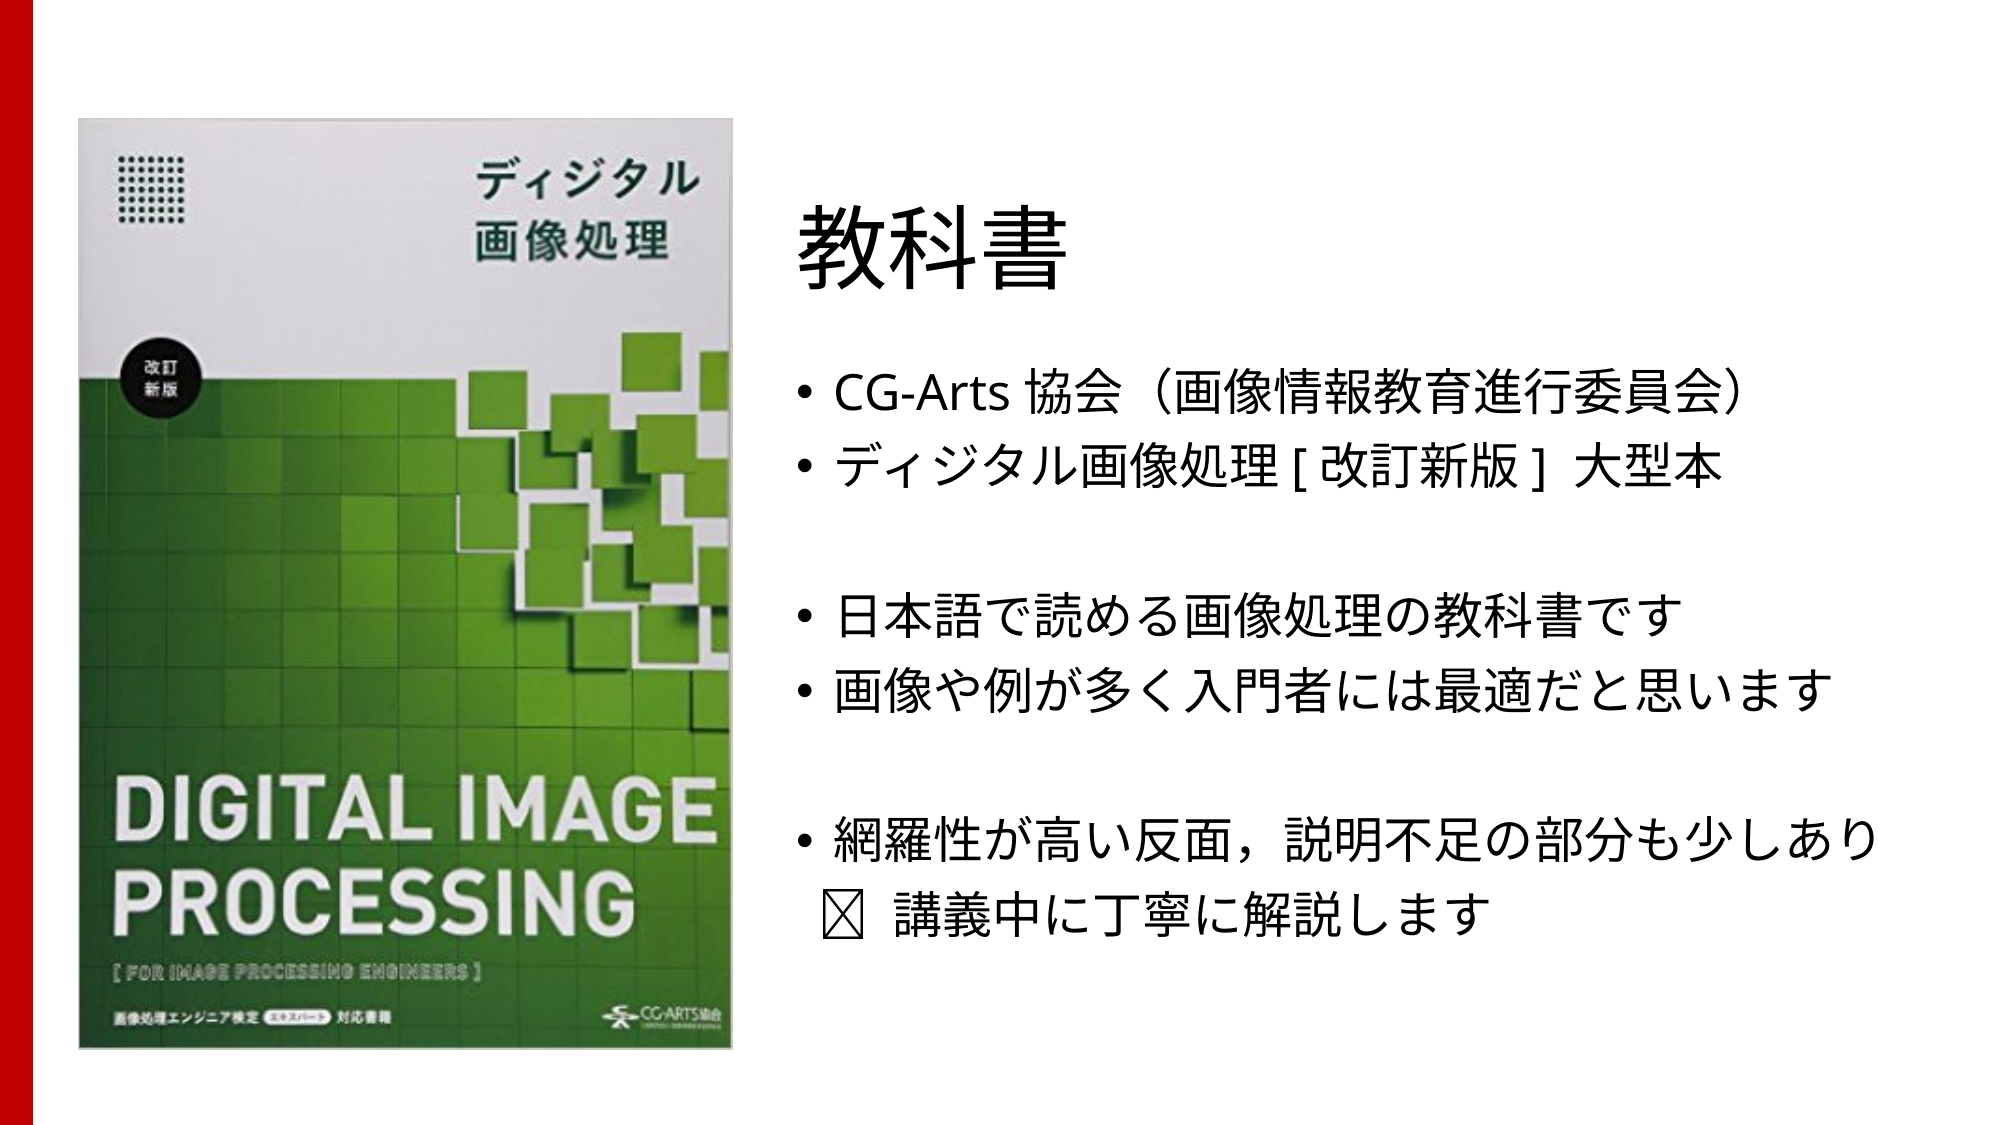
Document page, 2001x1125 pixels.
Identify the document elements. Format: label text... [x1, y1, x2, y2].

list CG-Arts協会（画像情報教育進行委員会） ディジタル画像処理[改訂新版] 大型本 日本語で読める画像処理の教科書です 画像や例が多く入門者には最適だと思います 網羅性が高い反面，説明不足の部分も少しあり  講義中に丁寧に解説します [781, 359, 2000, 1035]
picture [78, 118, 733, 1050]
title 教科書 [781, 192, 1936, 313]
